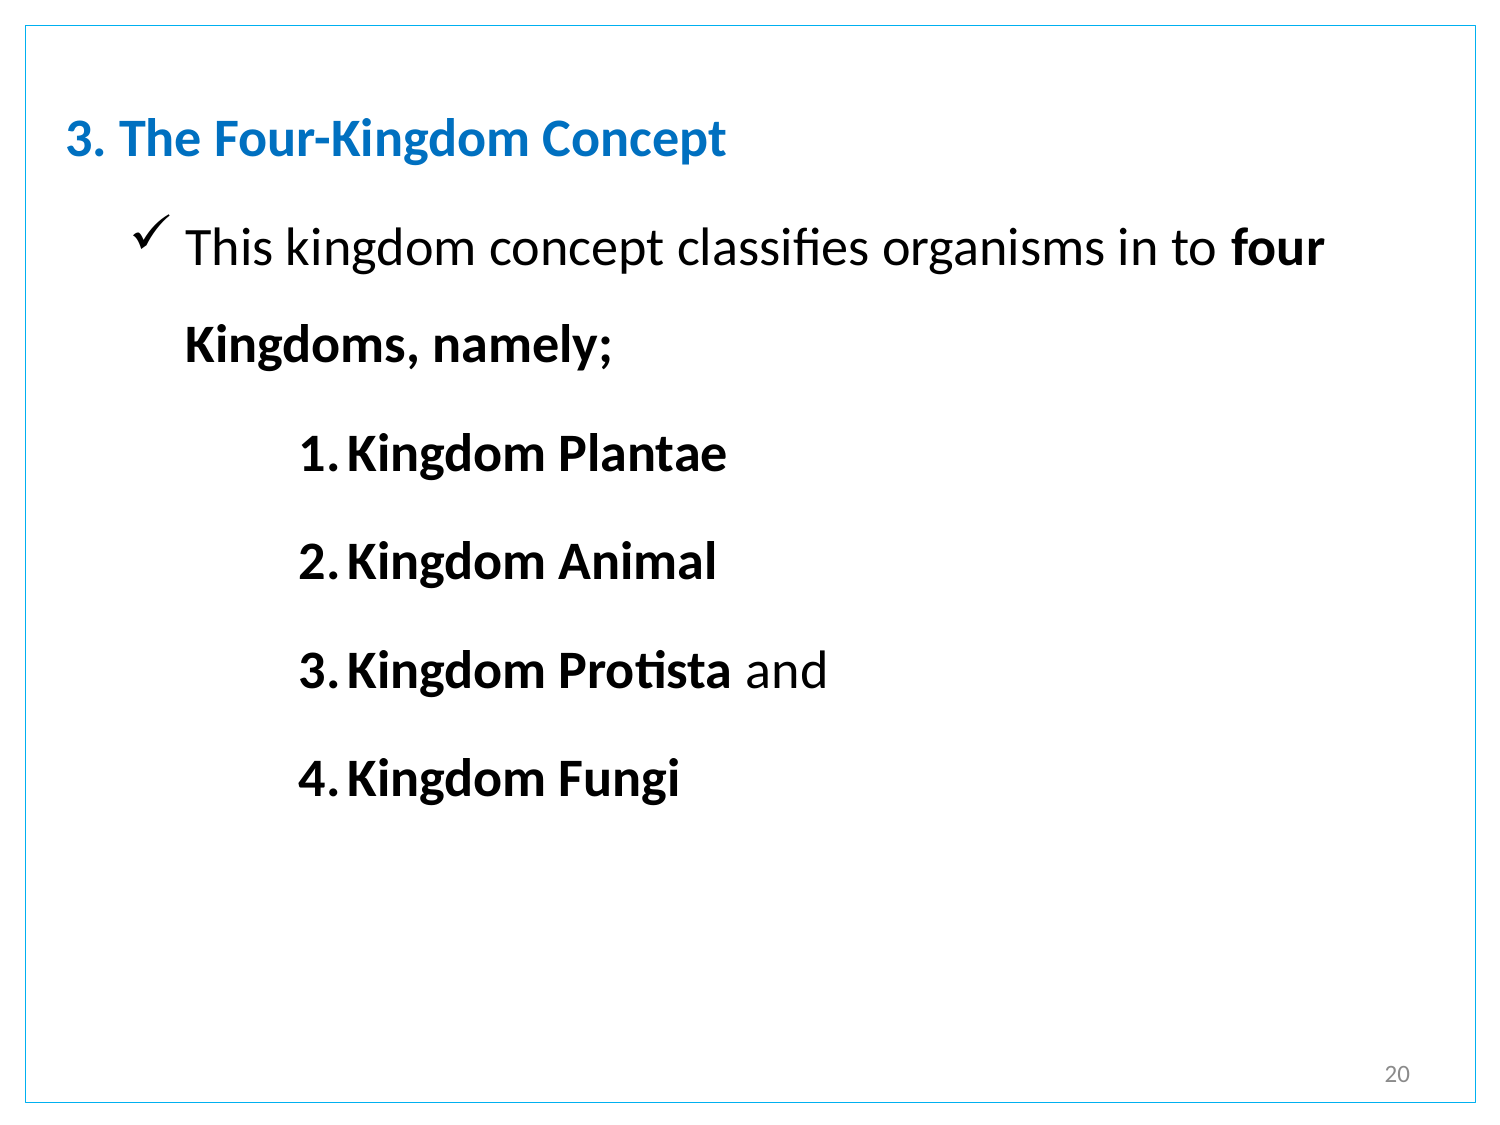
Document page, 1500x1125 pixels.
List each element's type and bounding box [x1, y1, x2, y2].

text_box [23, 23, 1477, 1105]
